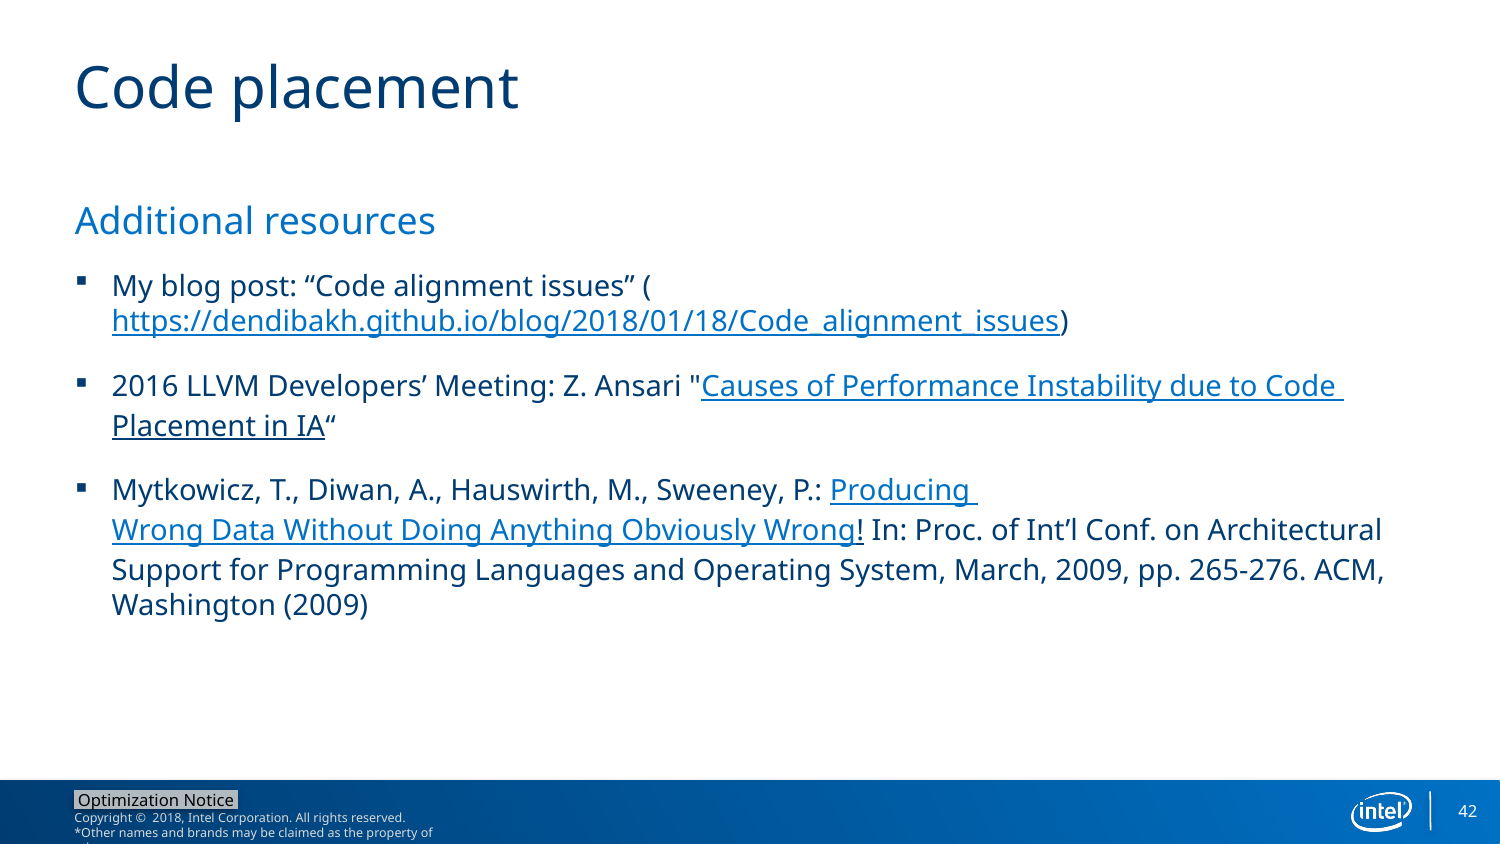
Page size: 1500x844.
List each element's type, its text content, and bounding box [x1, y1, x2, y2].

slide_number 42 [1430, 790, 1478, 836]
title Code placement [74, 50, 1425, 194]
picture [1351, 792, 1412, 832]
list Additional resources My blog post: “Code alignment issues” (https://dendibakh.github.io/blog/2018/01/18/Code_alignment_issues) 2016 LLVM Developers’ Meeting: Z. Ansari "Causes of Performance Instability due to Code Placement in IA“ Mytkowicz, T., Diwan, A., Hauswirth, M., Sweeney, P.: Producing Wrong Data Without Doing Anything Obviously Wrong! In: Proc. of Int’l Conf. on Architectural Support for Programming Languages and Operating System, March, 2009, pp. 265-276. ACM, Washington (2009) [74, 197, 1425, 760]
